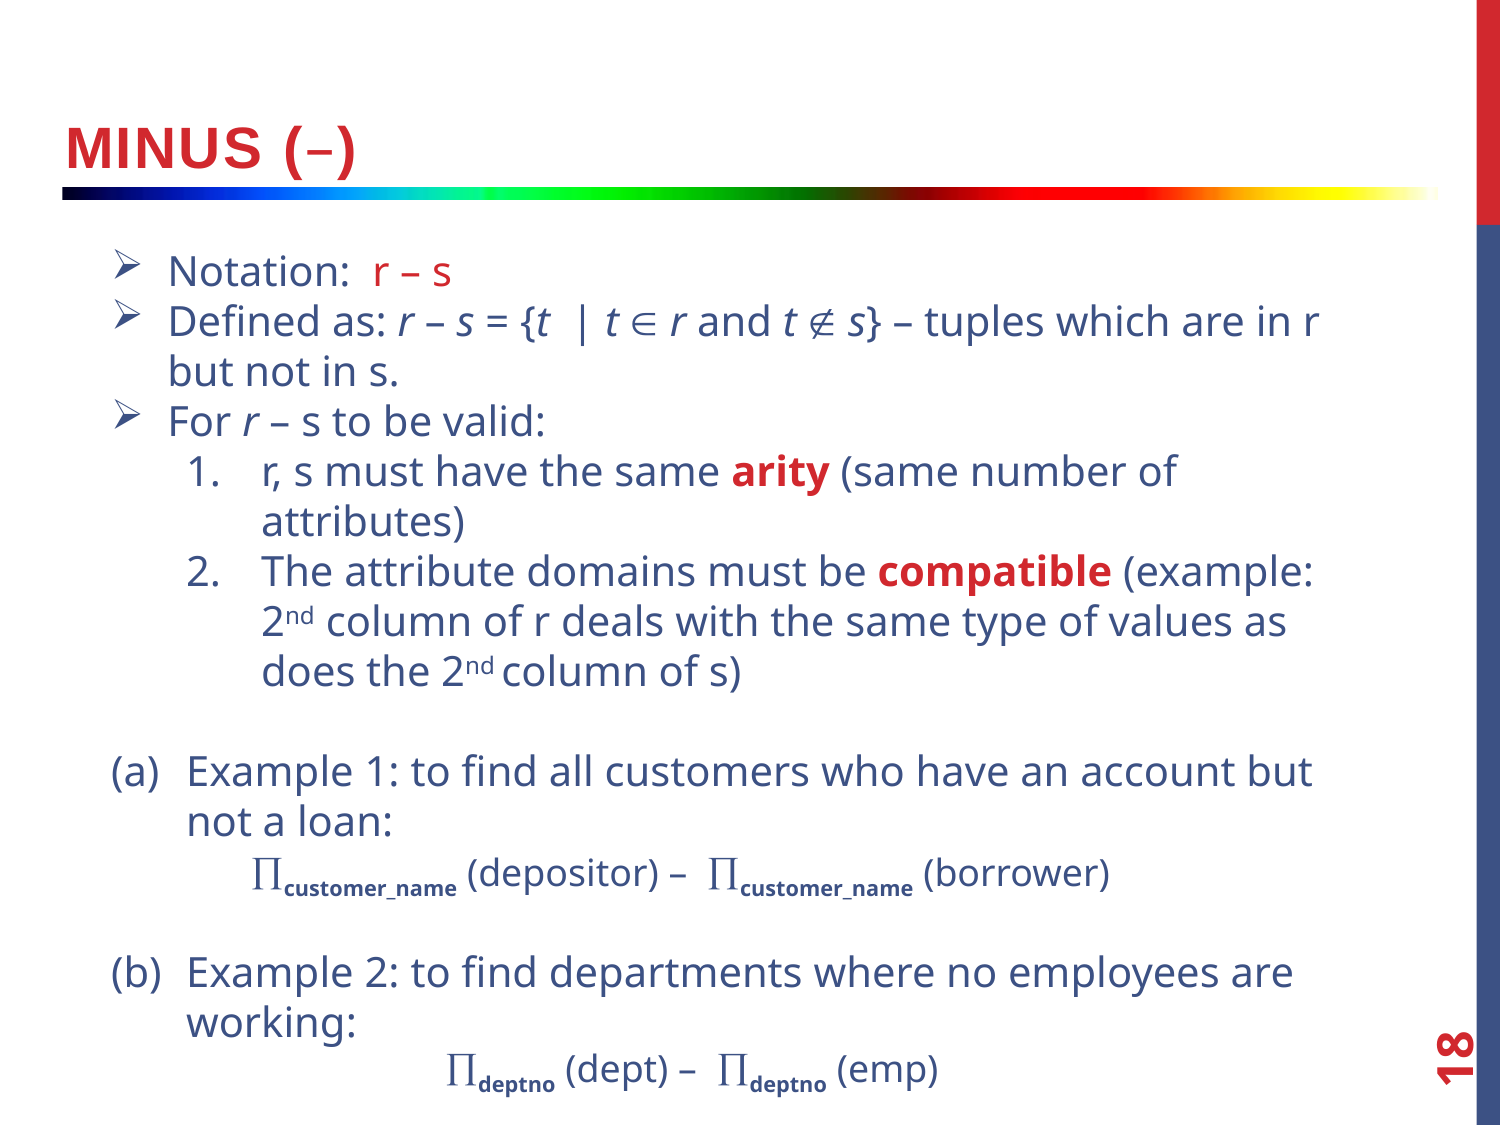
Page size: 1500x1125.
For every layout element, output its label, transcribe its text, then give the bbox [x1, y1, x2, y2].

picture [62, 188, 355, 200]
slide_number 18 [1427, 887, 1488, 1104]
picture [382, 187, 1438, 200]
text_box Notation: r – s Defined as: r – s = {t | t  r and t  s} – tuples which are in r but not in s. For r – s to be valid: r, s must have the same arity (same number of attributes) The attribute domains must be compatible (example: 2nd column of r deals with the same type of values as does the 2nd column of s) Example 1: to find all customers who have an account but not a loan: customer_name (depositor) – customer_name (borrower) Example 2: to find departments where no employees are working: deptno (dept) – deptno (emp) [96, 237, 1372, 1125]
text_box minus (–) [49, 75, 1325, 188]
